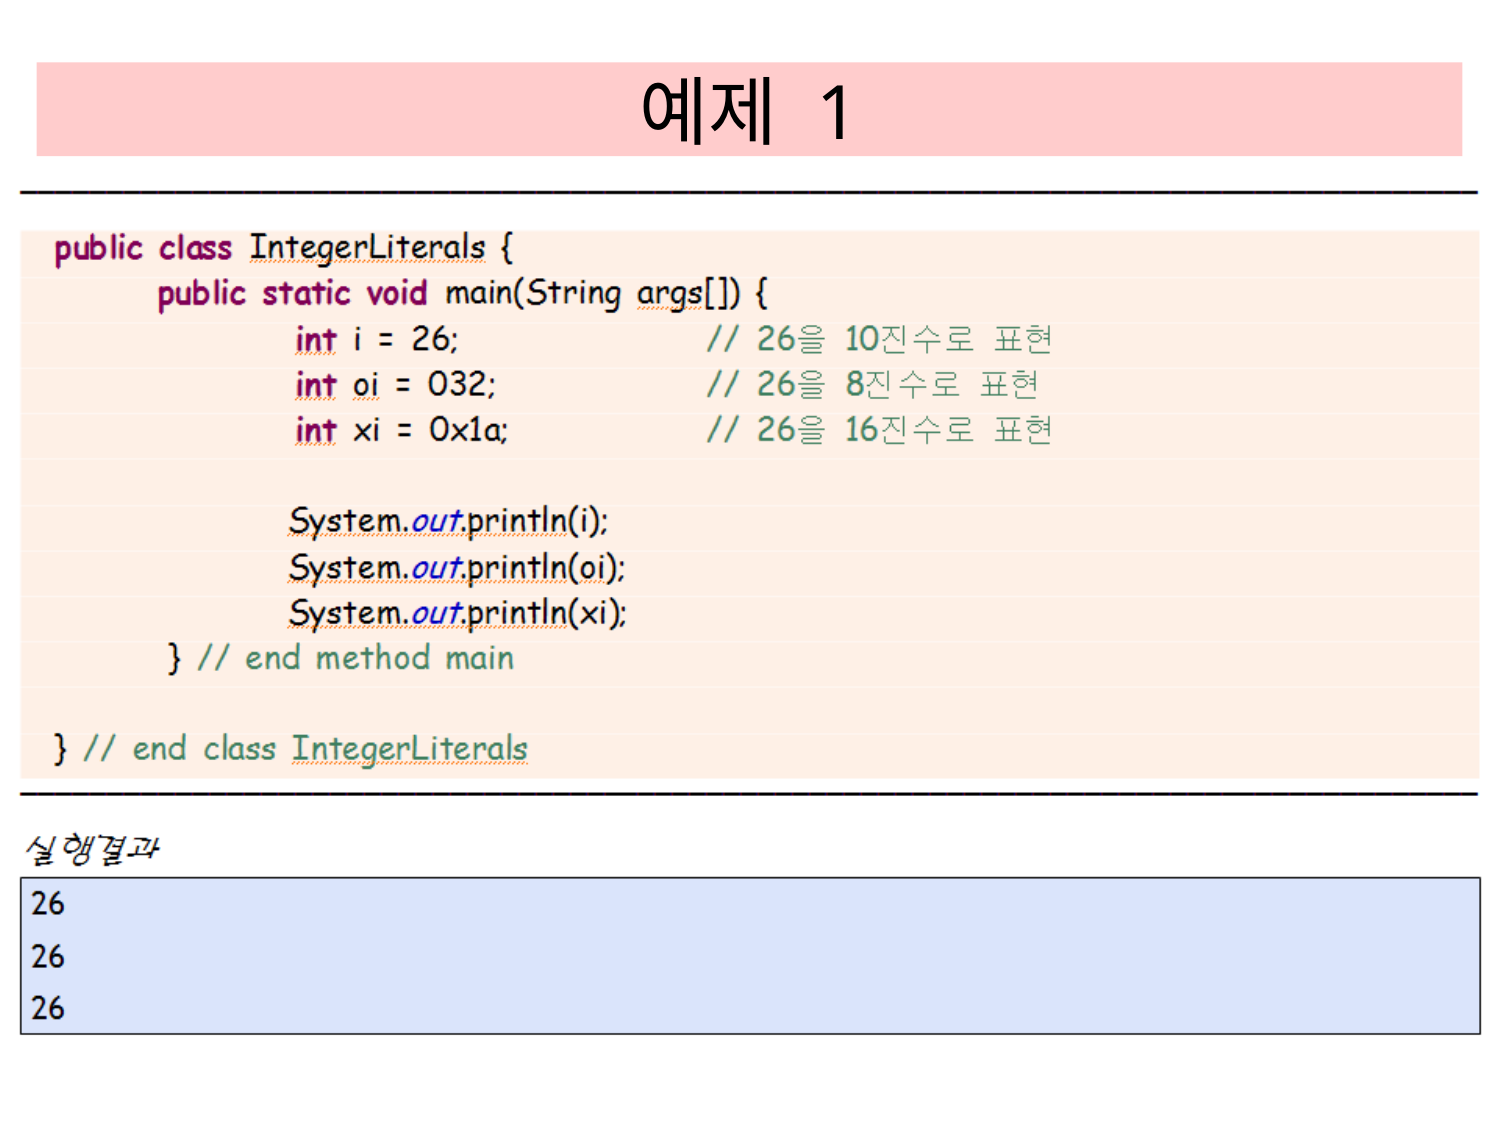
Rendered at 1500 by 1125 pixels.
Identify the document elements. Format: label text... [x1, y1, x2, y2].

picture [0, 173, 1500, 1047]
title 예제 1 [36, 62, 1463, 157]
